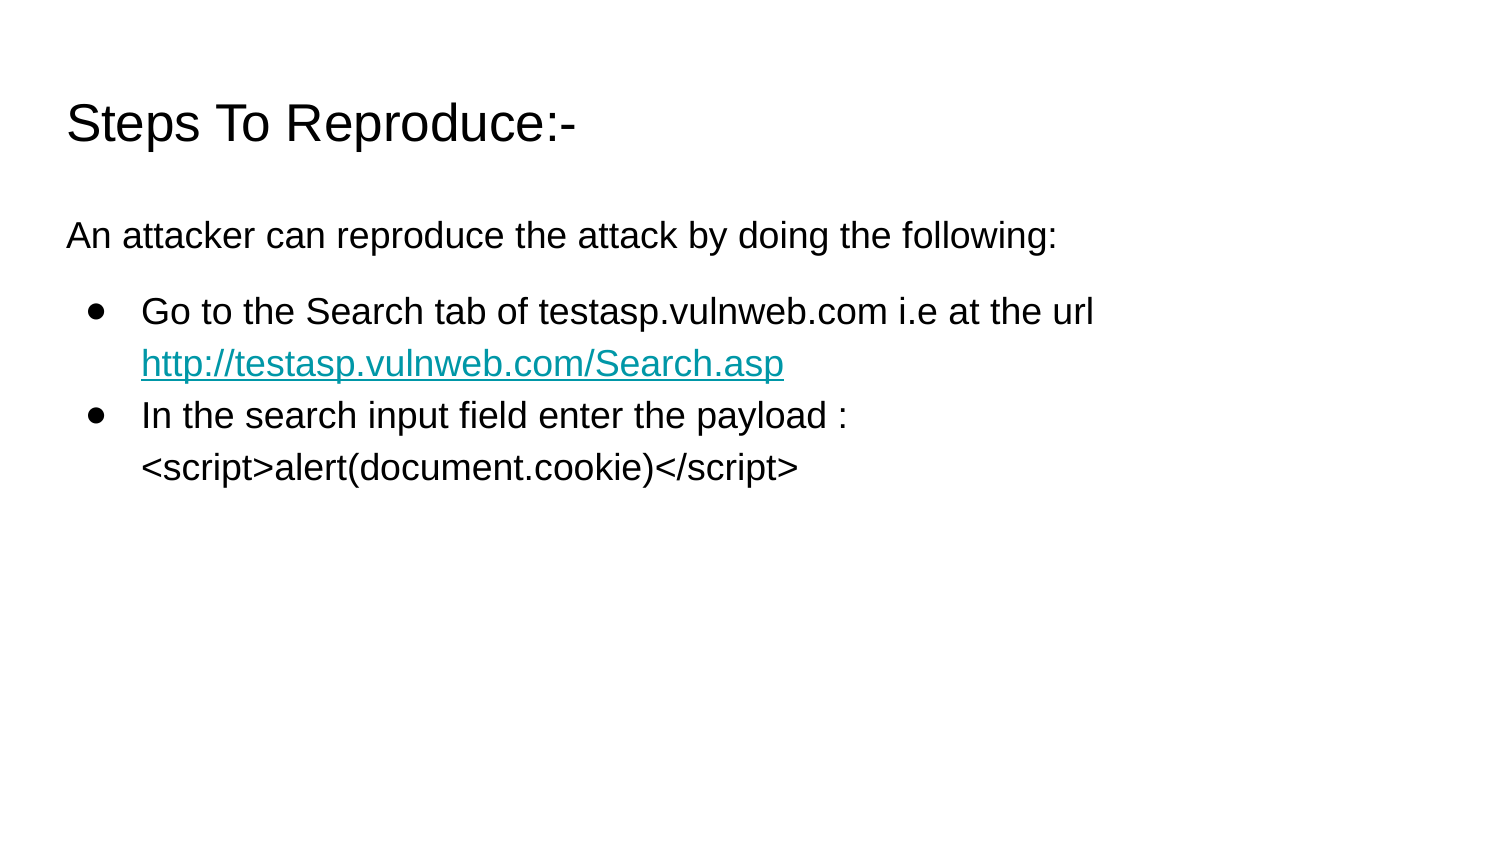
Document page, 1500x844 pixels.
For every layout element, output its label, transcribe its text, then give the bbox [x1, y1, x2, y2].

title Steps To Reproduce:- [51, 72, 1449, 167]
list An attacker can reproduce the attack by doing the following: Go to the Search tab of testasp.vulnweb.com i.e at the url http://testasp.vulnweb.com/Search.asp In the search input field enter the payload : <script>alert(document.cookie)</script> [51, 189, 1449, 750]
